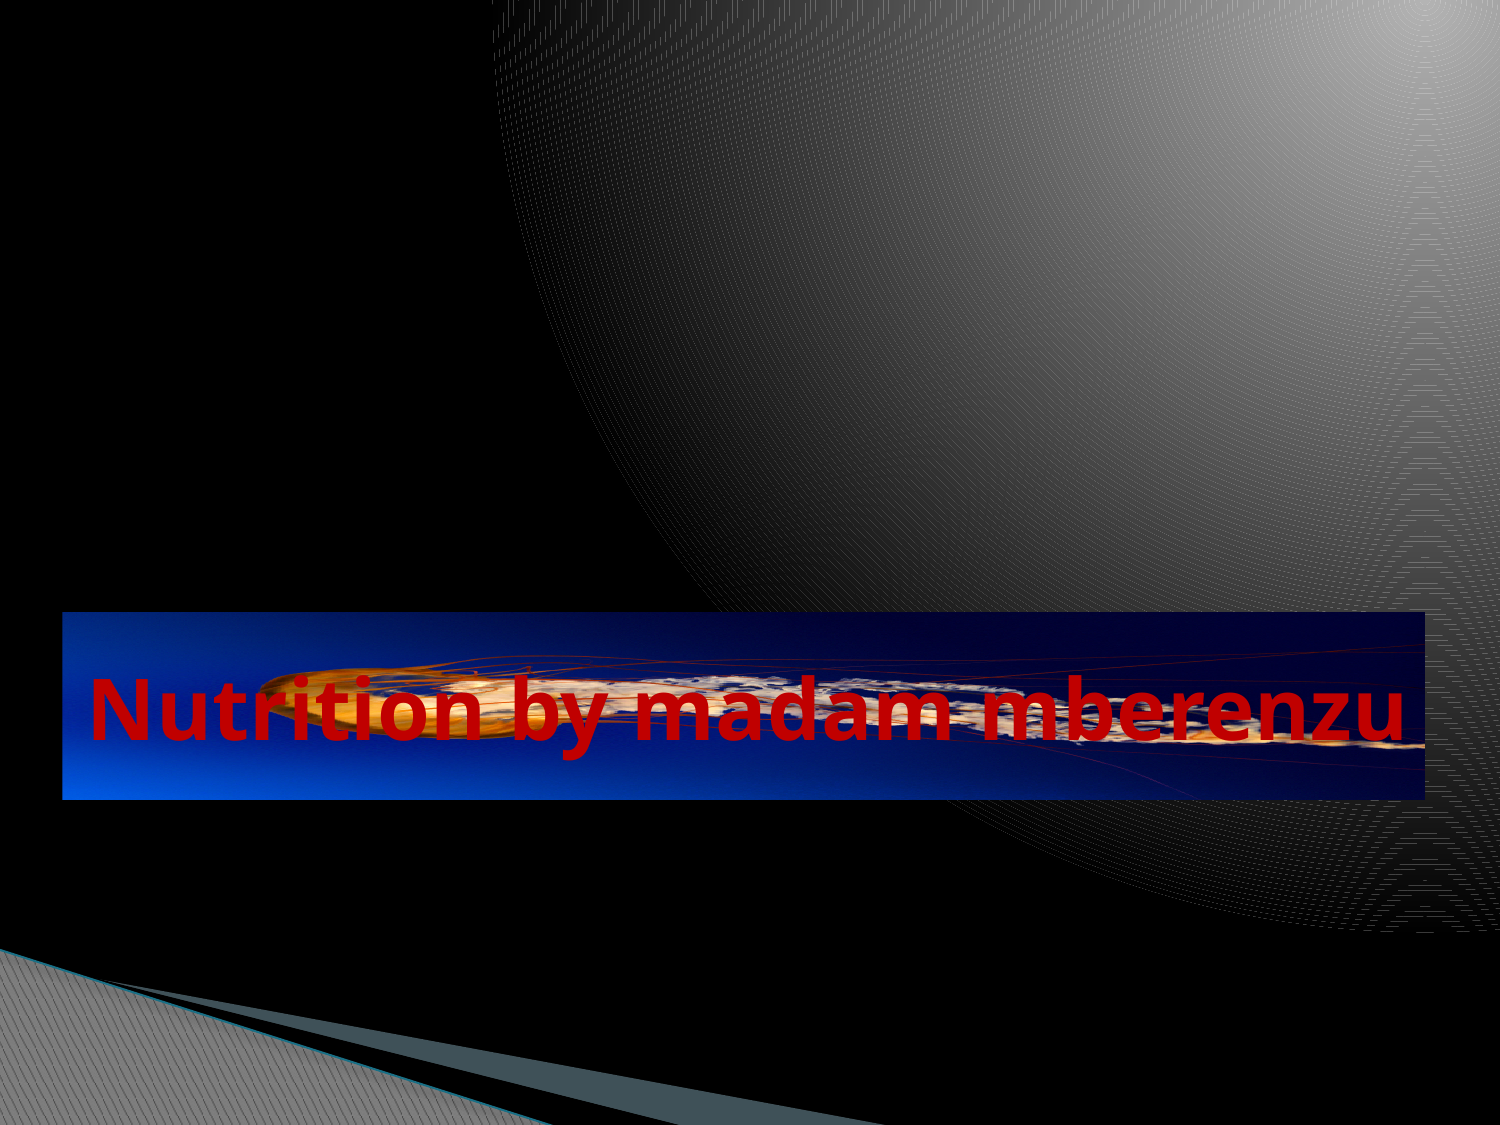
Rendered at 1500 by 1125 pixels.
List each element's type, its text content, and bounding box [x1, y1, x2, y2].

picture [0, 952, 543, 1125]
title Nutrition by madam mberenzu [62, 612, 1425, 800]
